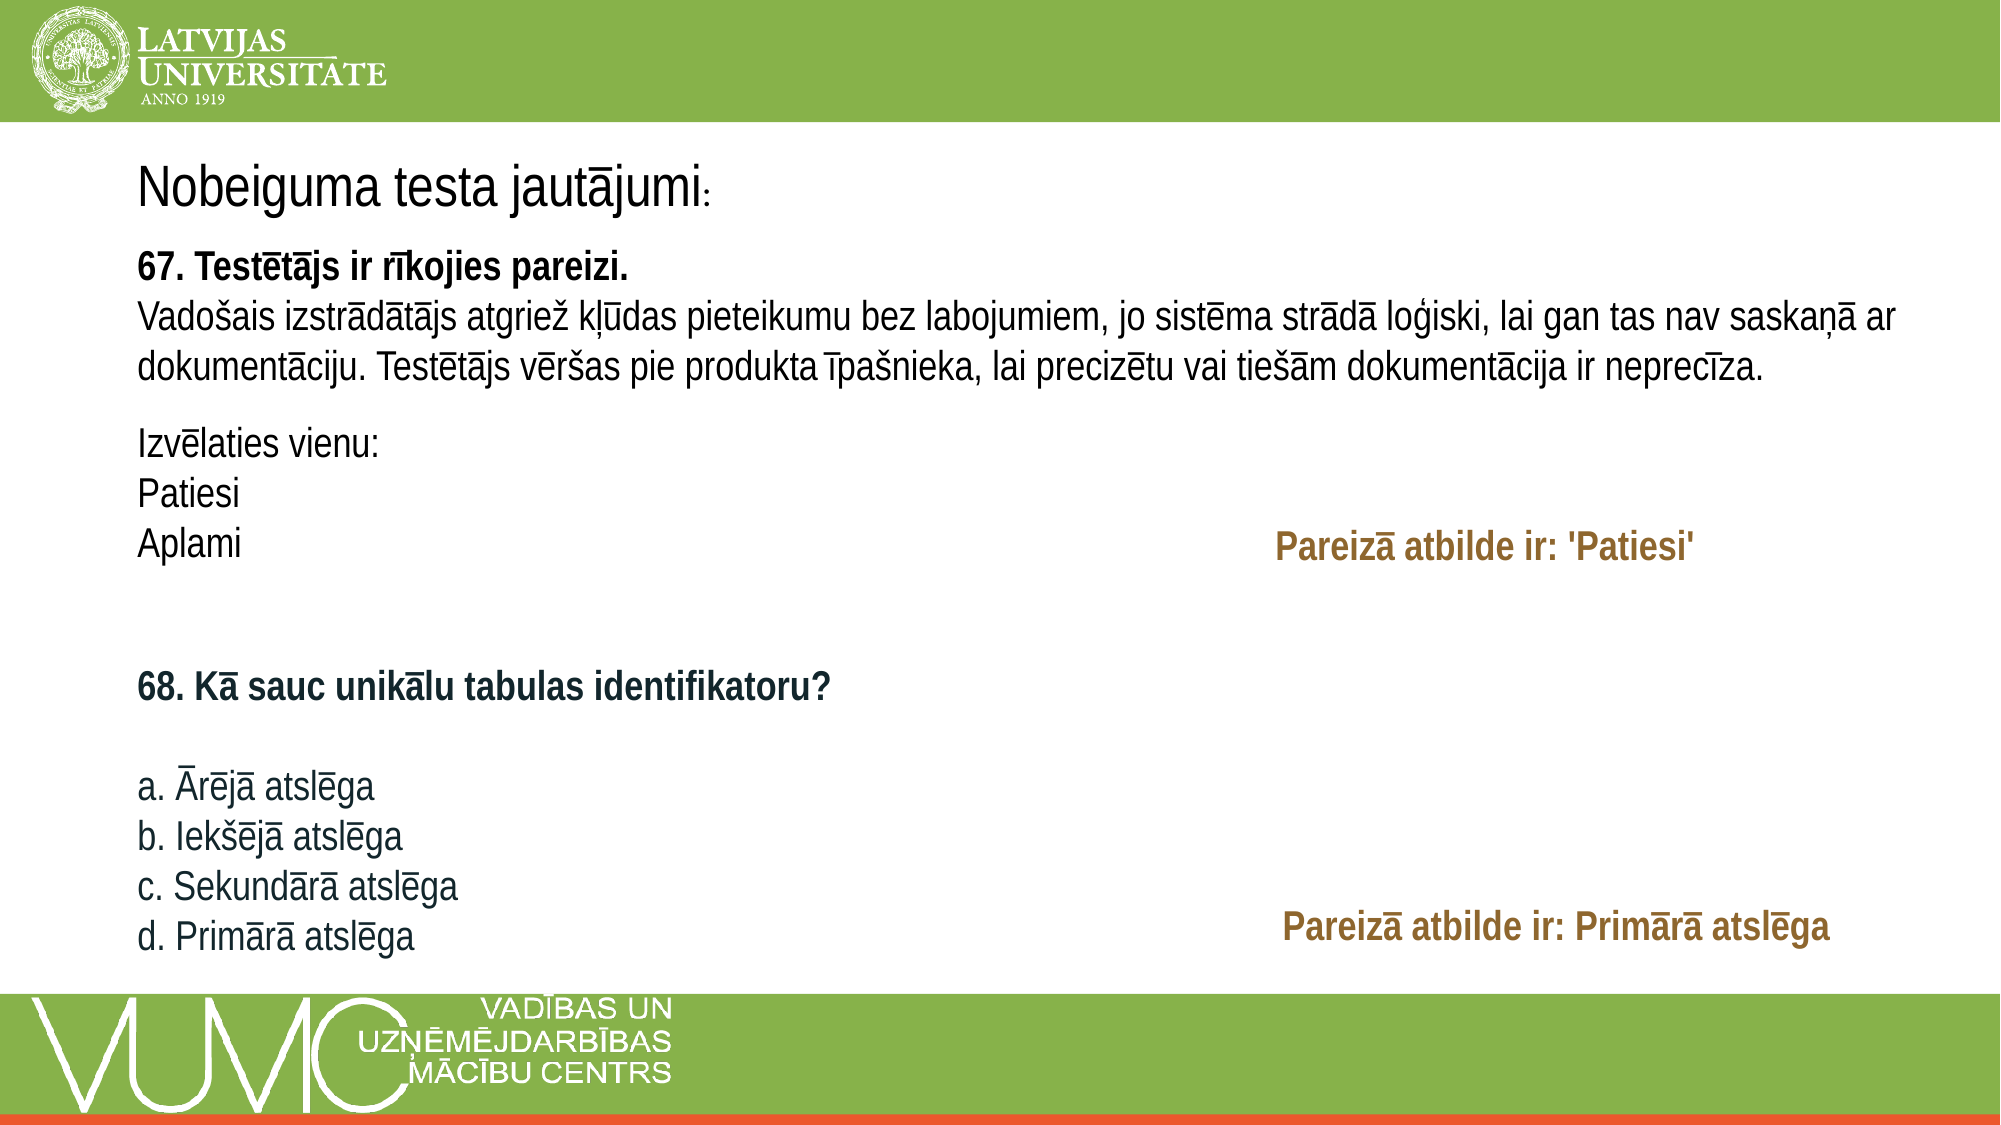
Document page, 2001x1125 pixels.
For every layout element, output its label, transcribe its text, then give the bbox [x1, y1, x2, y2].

text_box Nobeiguma testa jautājumi: [122, 140, 758, 226]
text_box Pareizā atbilde ir: 'Patiesi' [1260, 511, 1710, 577]
text_box Pareizā atbilde ir: Primārā atslēga [1267, 891, 1846, 957]
text_box 68. Kā sauc unikālu tabulas identifikatoru? a. Ārējā atslēga b. Iekšējā atslēga c. Sekundārā atslēga d. Primārā atslēga [122, 651, 1123, 967]
picture [31, 993, 671, 1113]
text_box 67. Testētājs ir rīkojies pareizi. Vadošais izstrādātājs atgriež kļūdas pieteikumu bez labojumiem, jo sistēma strādā loģiski, lai gan tas nav saskaņā ar dokumentāciju. Testētājs vēršas pie produkta īpašnieka, lai precizētu vai tiešām dokumentācija ir neprecīza. Izvēlaties vienu: Patiesi Aplami [122, 231, 1942, 574]
